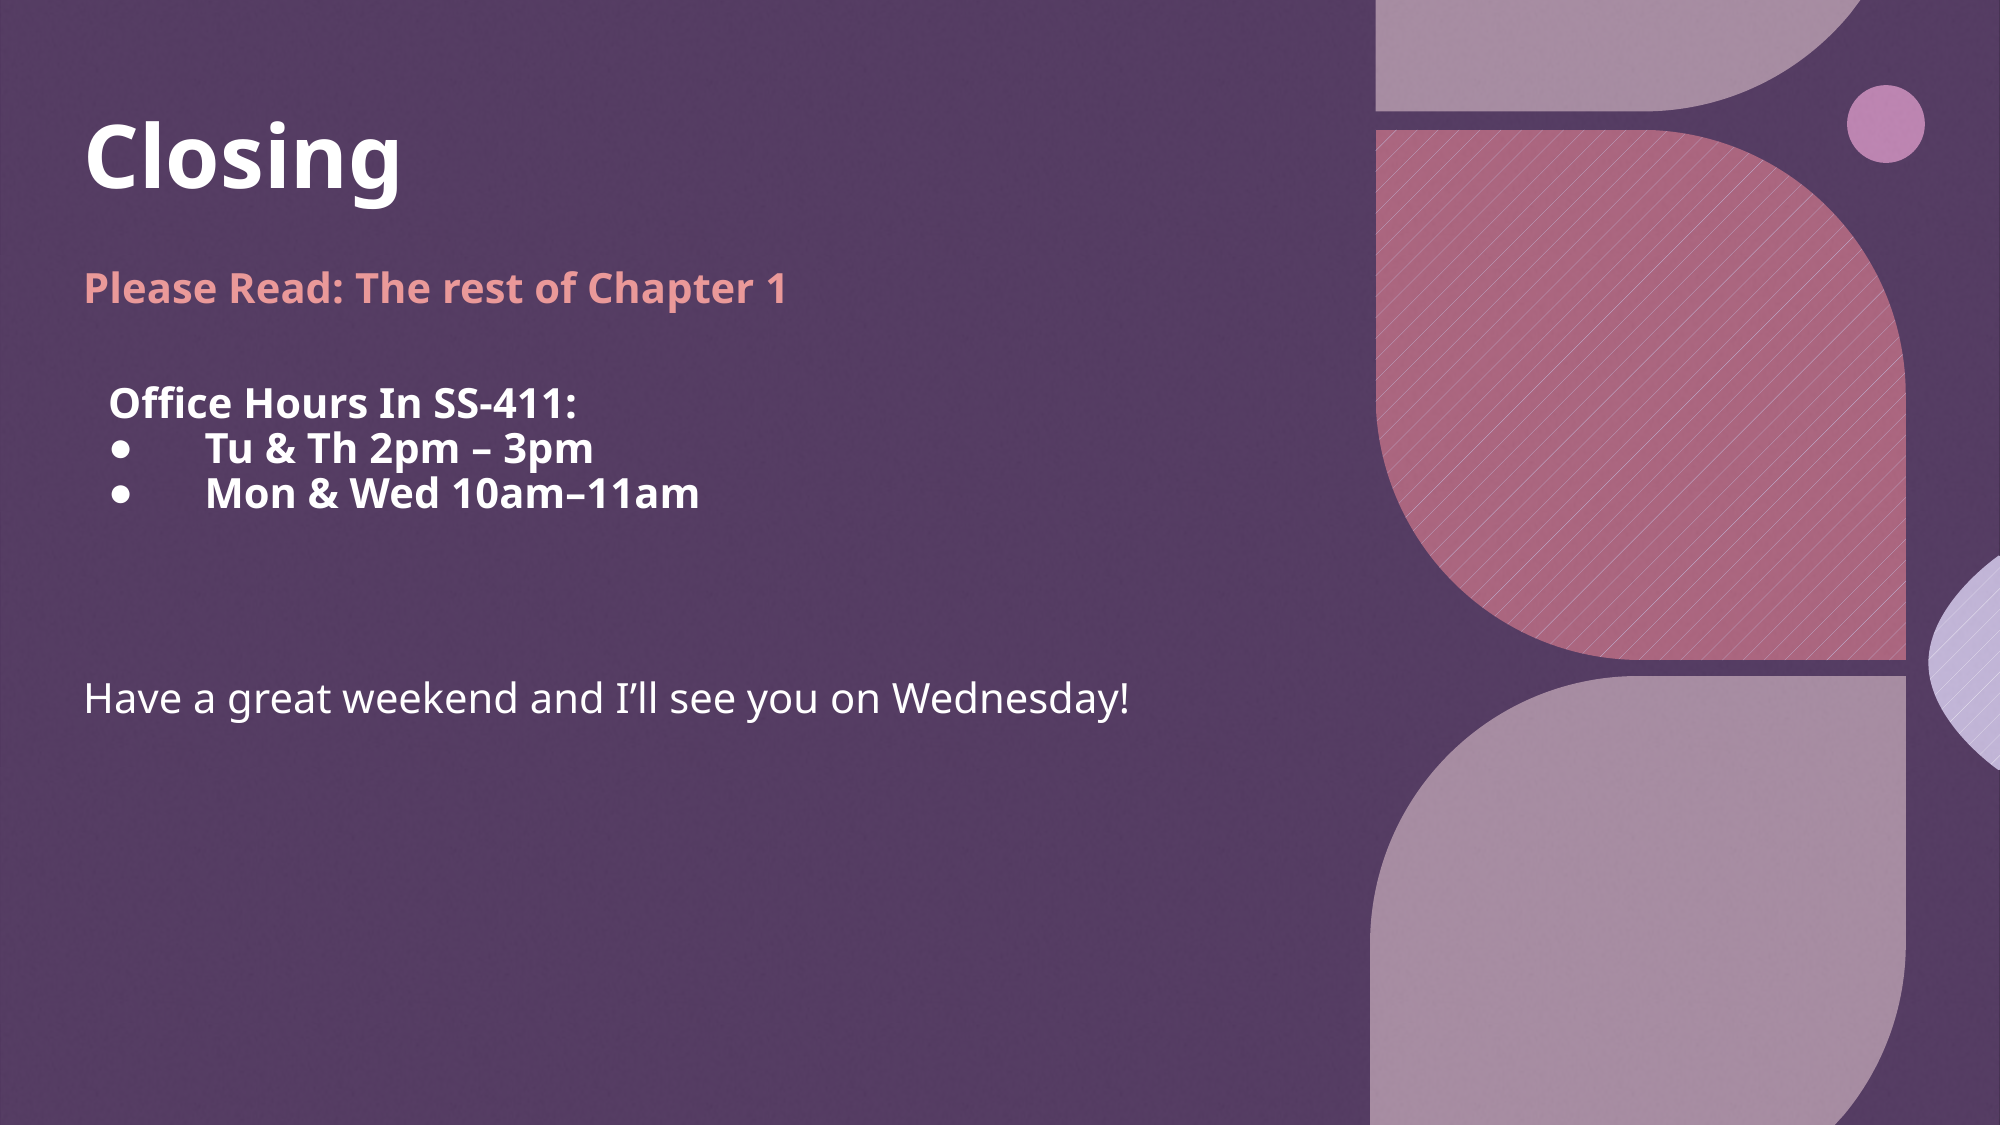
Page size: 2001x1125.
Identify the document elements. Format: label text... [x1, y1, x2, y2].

list Please Read: The rest of Chapter 1 Office Hours In SS-411: Tu & Th 2pm – 3pm Mon & Wed 10am–11am Have a great weekend and I’ll see you on Wednesday! [68, 252, 1932, 1000]
title Closing [68, 97, 1932, 223]
